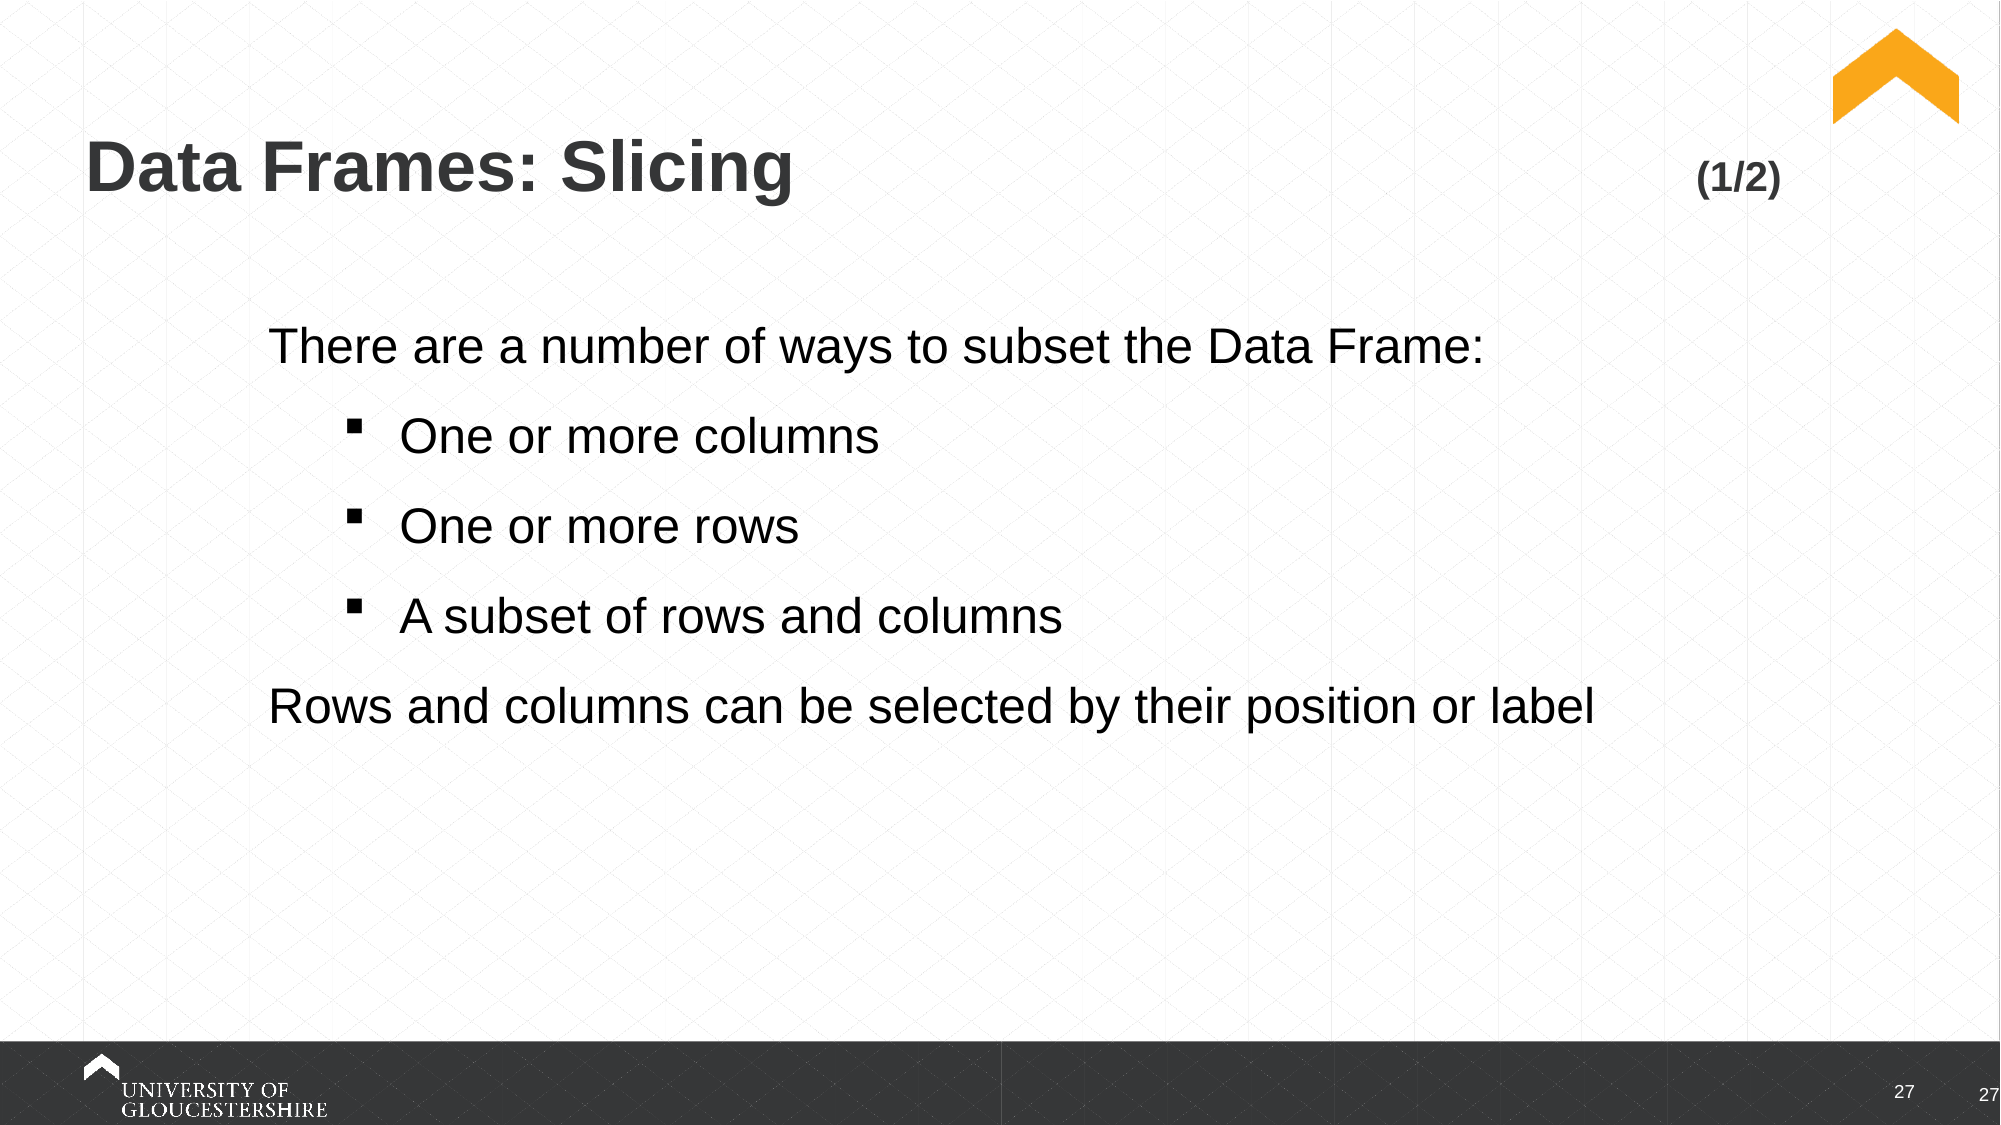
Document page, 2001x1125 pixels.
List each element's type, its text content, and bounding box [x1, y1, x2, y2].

title Data Frames: Slicing (1/2) [85, 138, 1851, 257]
slide_number 27 [1917, 1044, 2000, 1125]
picture [0, 1, 2001, 1125]
text_box There are a number of ways to subset the Data Frame: One or more columns One or more rows A subset of rows and columns Rows and columns can be selected by their position or label [253, 275, 1851, 741]
